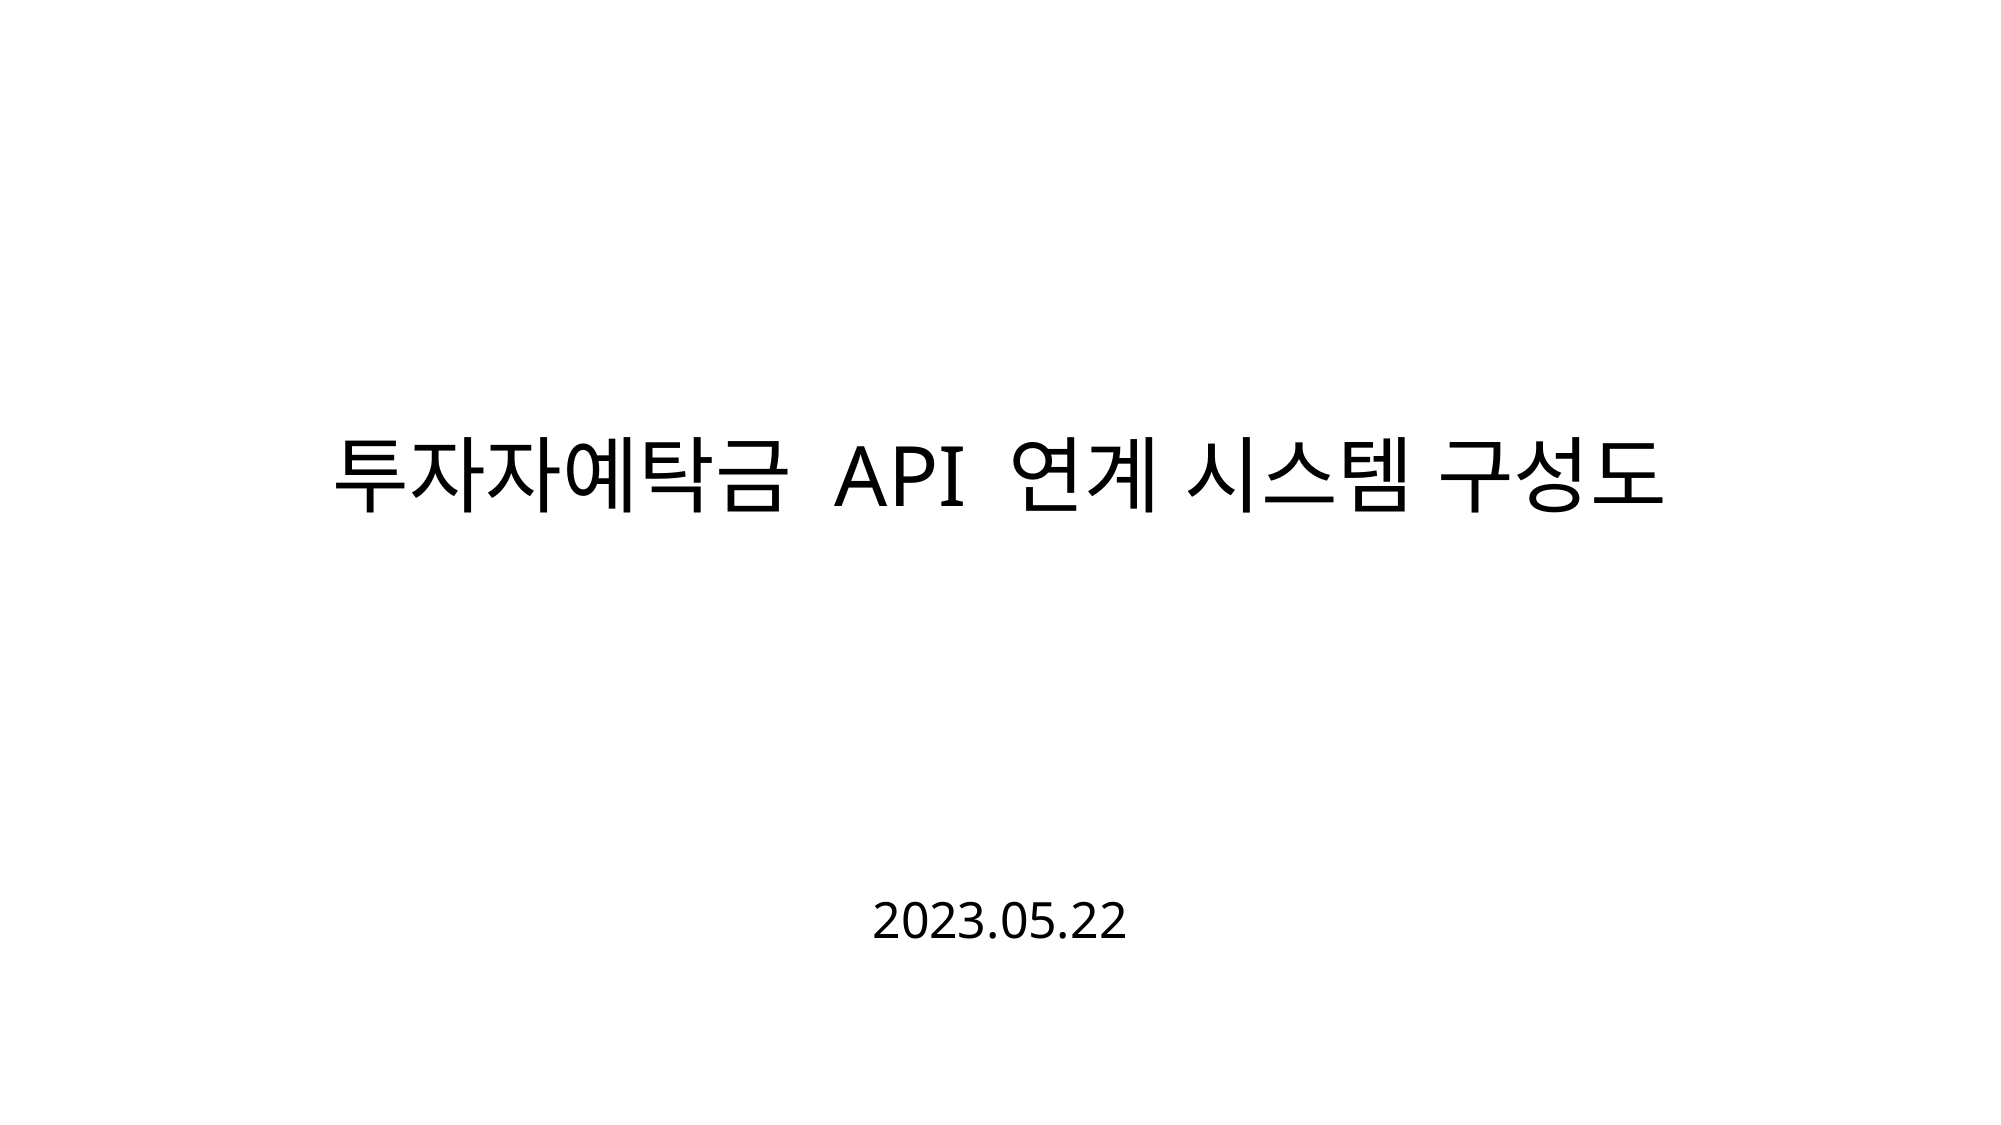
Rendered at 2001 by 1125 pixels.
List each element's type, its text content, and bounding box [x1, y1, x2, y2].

subtitle 2023.05.22 [249, 887, 1750, 980]
title 투자자예탁금 API 연계 시스템 구성도 [249, 314, 1750, 532]
